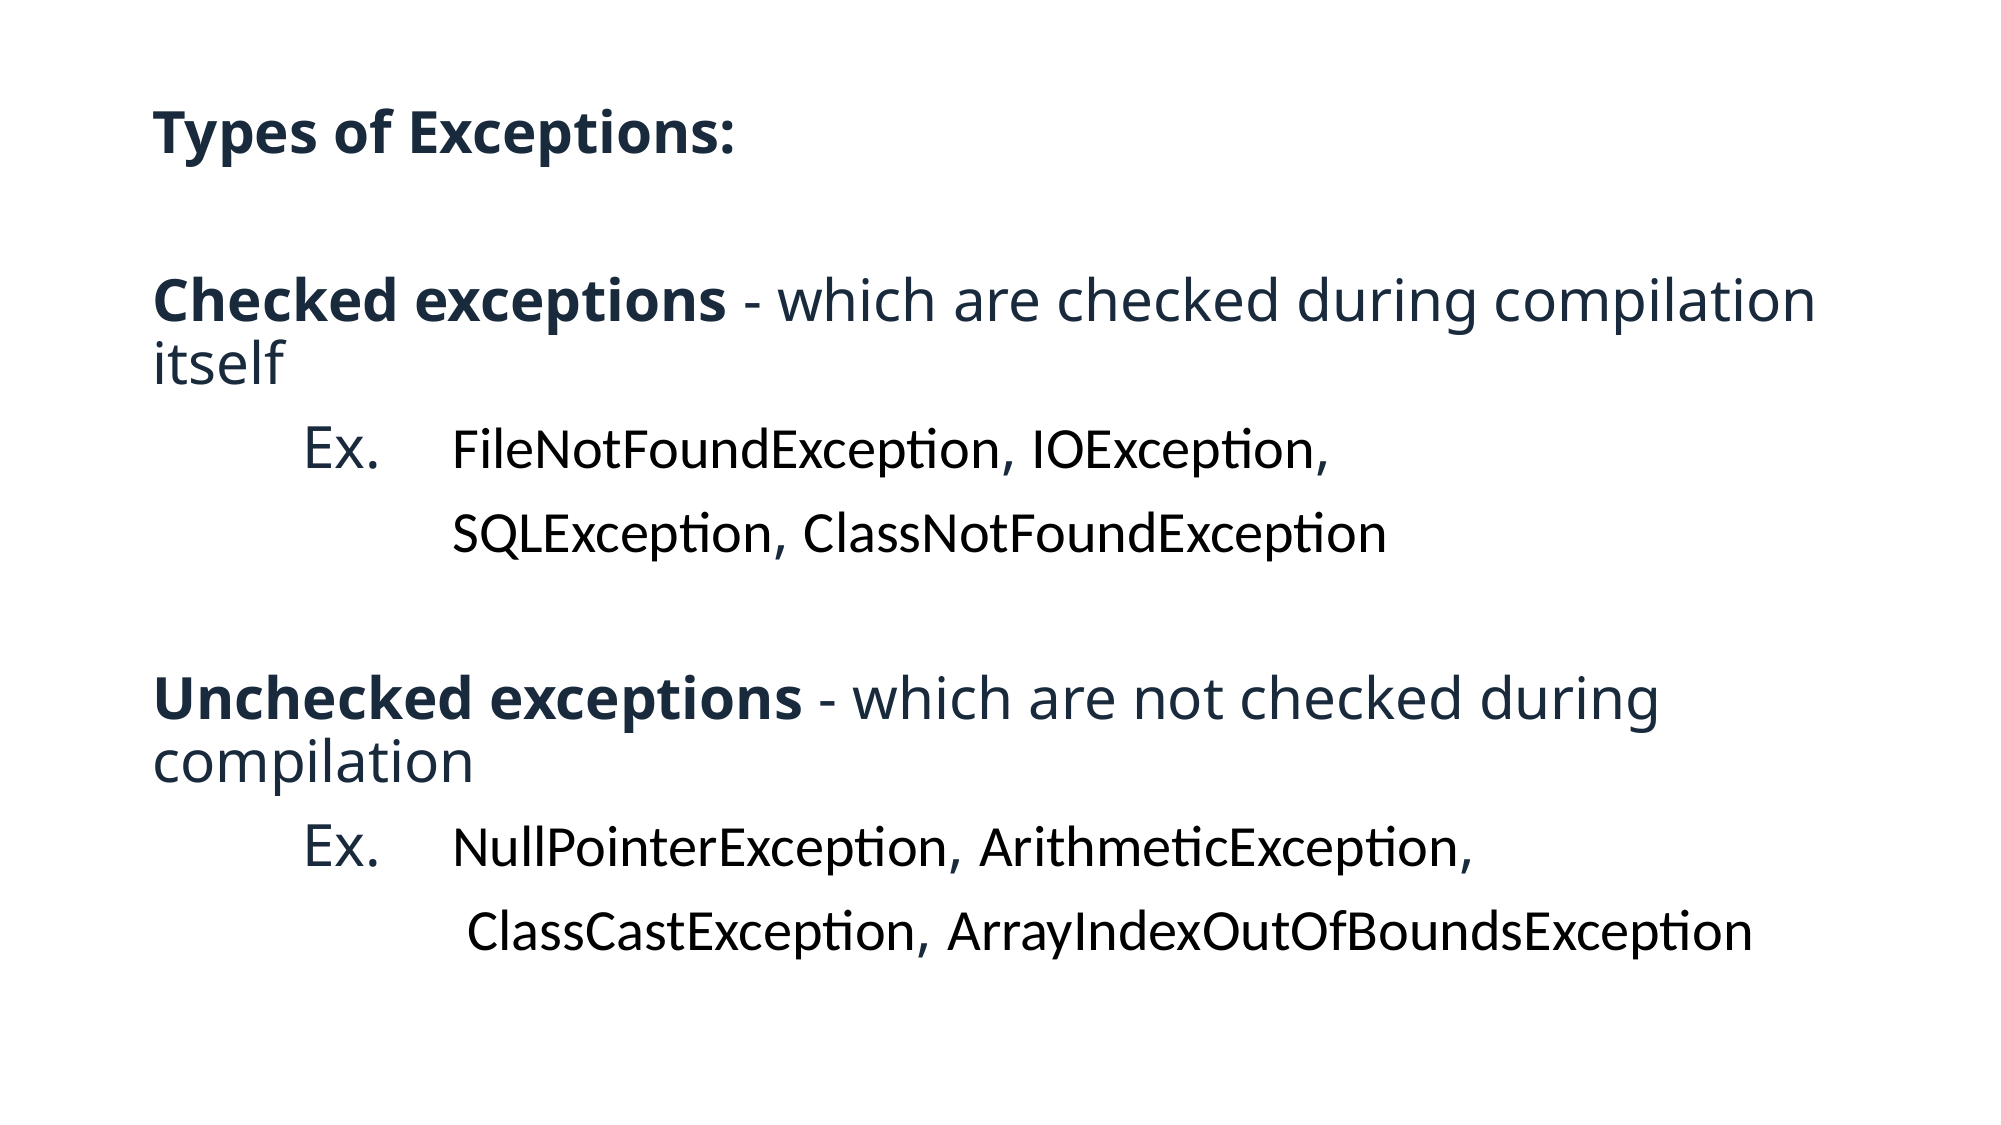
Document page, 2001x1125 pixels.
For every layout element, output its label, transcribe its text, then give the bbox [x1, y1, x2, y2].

list Types of Exceptions: Checked exceptions - which are checked during compilation itself Ex. FileNotFoundException, IOException, SQLException, ClassNotFoundException Unchecked exceptions - which are not checked during compilation Ex. NullPointerException, ArithmeticException, ClassCastException, ArrayIndexOutOfBoundsException [137, 96, 1863, 1014]
